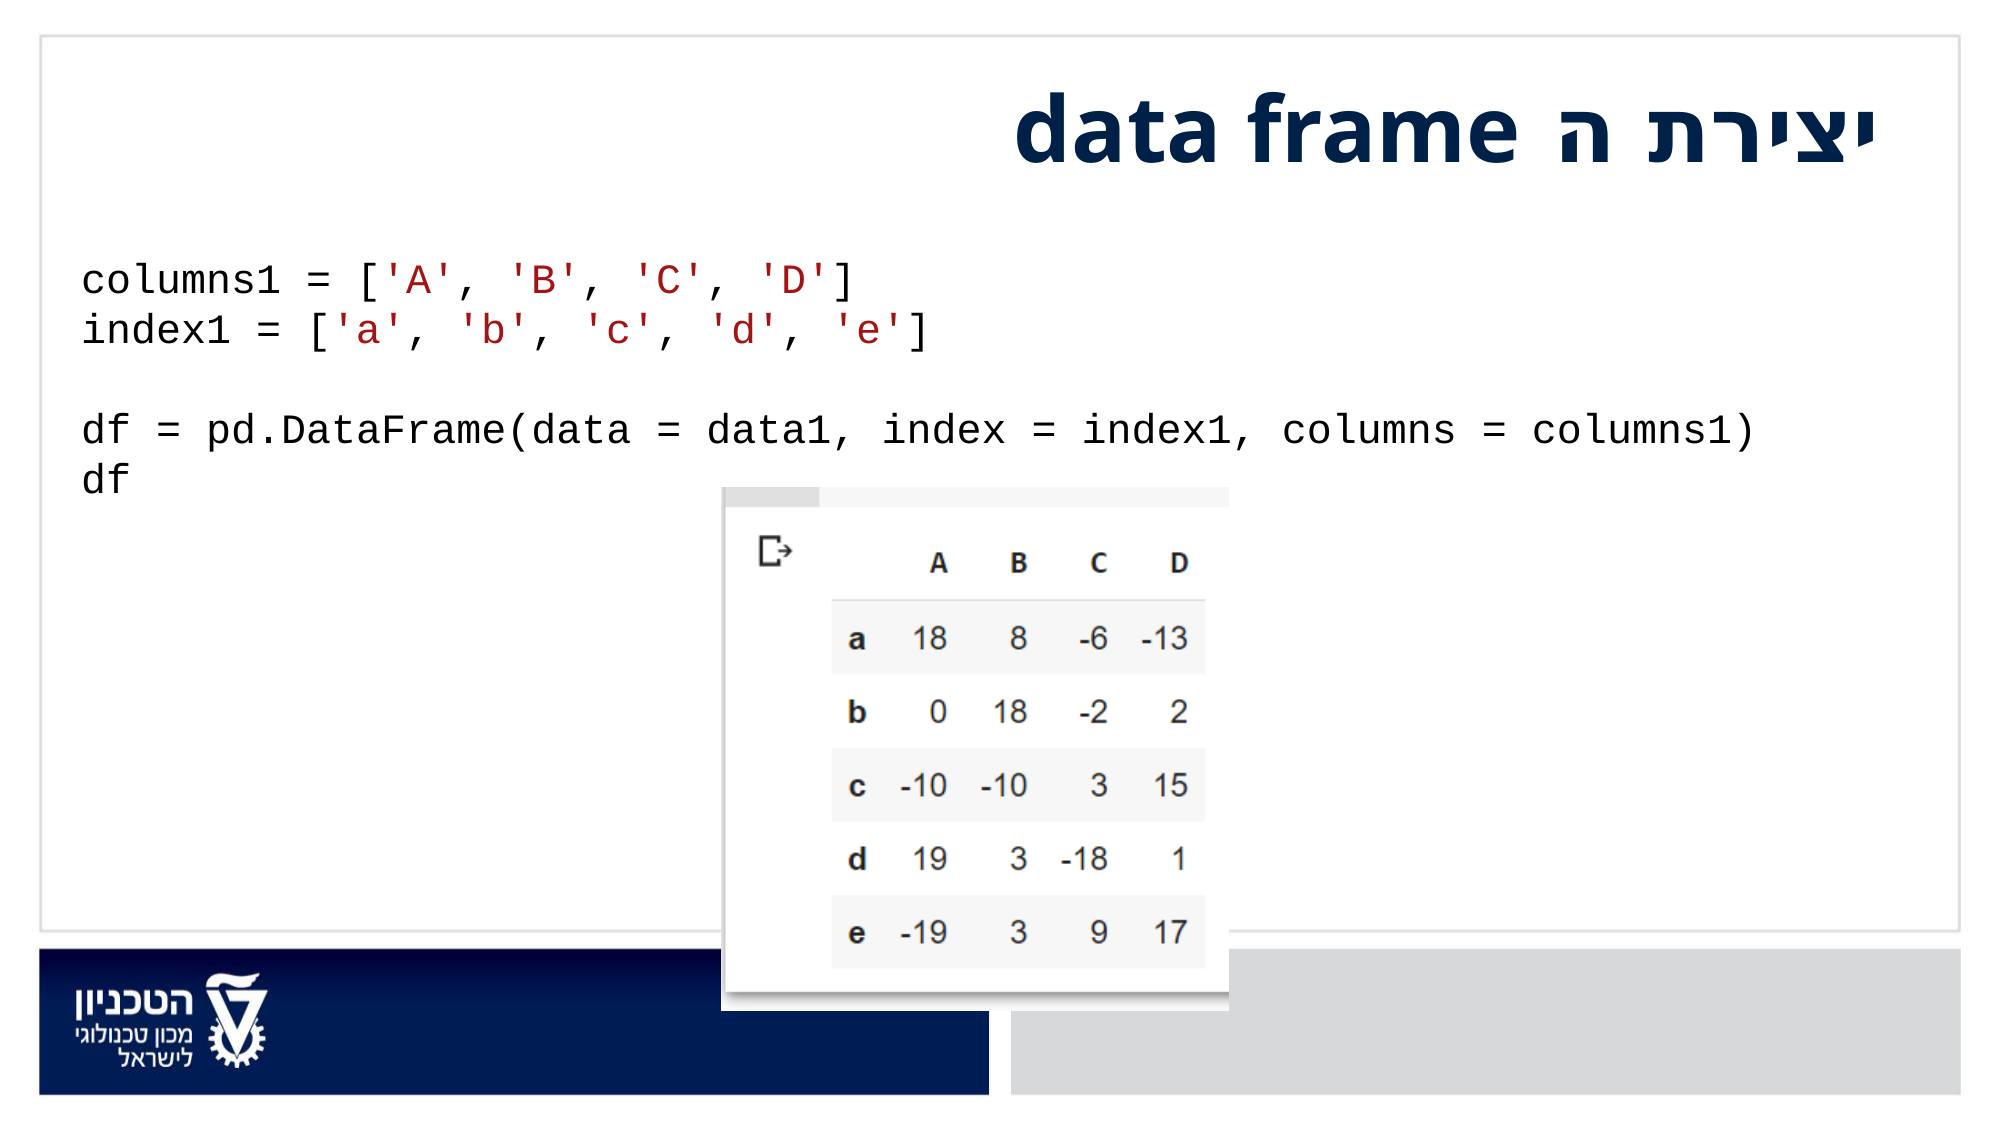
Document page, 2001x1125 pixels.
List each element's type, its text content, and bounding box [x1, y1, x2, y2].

text_box columns1 = ['A', 'B', 'C', 'D'] index1 = ['a', 'b', 'c', 'd', 'e'] df = pd.DataFrame(data = data1, index = index1, columns = columns1) df [66, 244, 1799, 560]
list יצירת ה data frame [66, 59, 1933, 207]
picture [0, 0, 2000, 1125]
